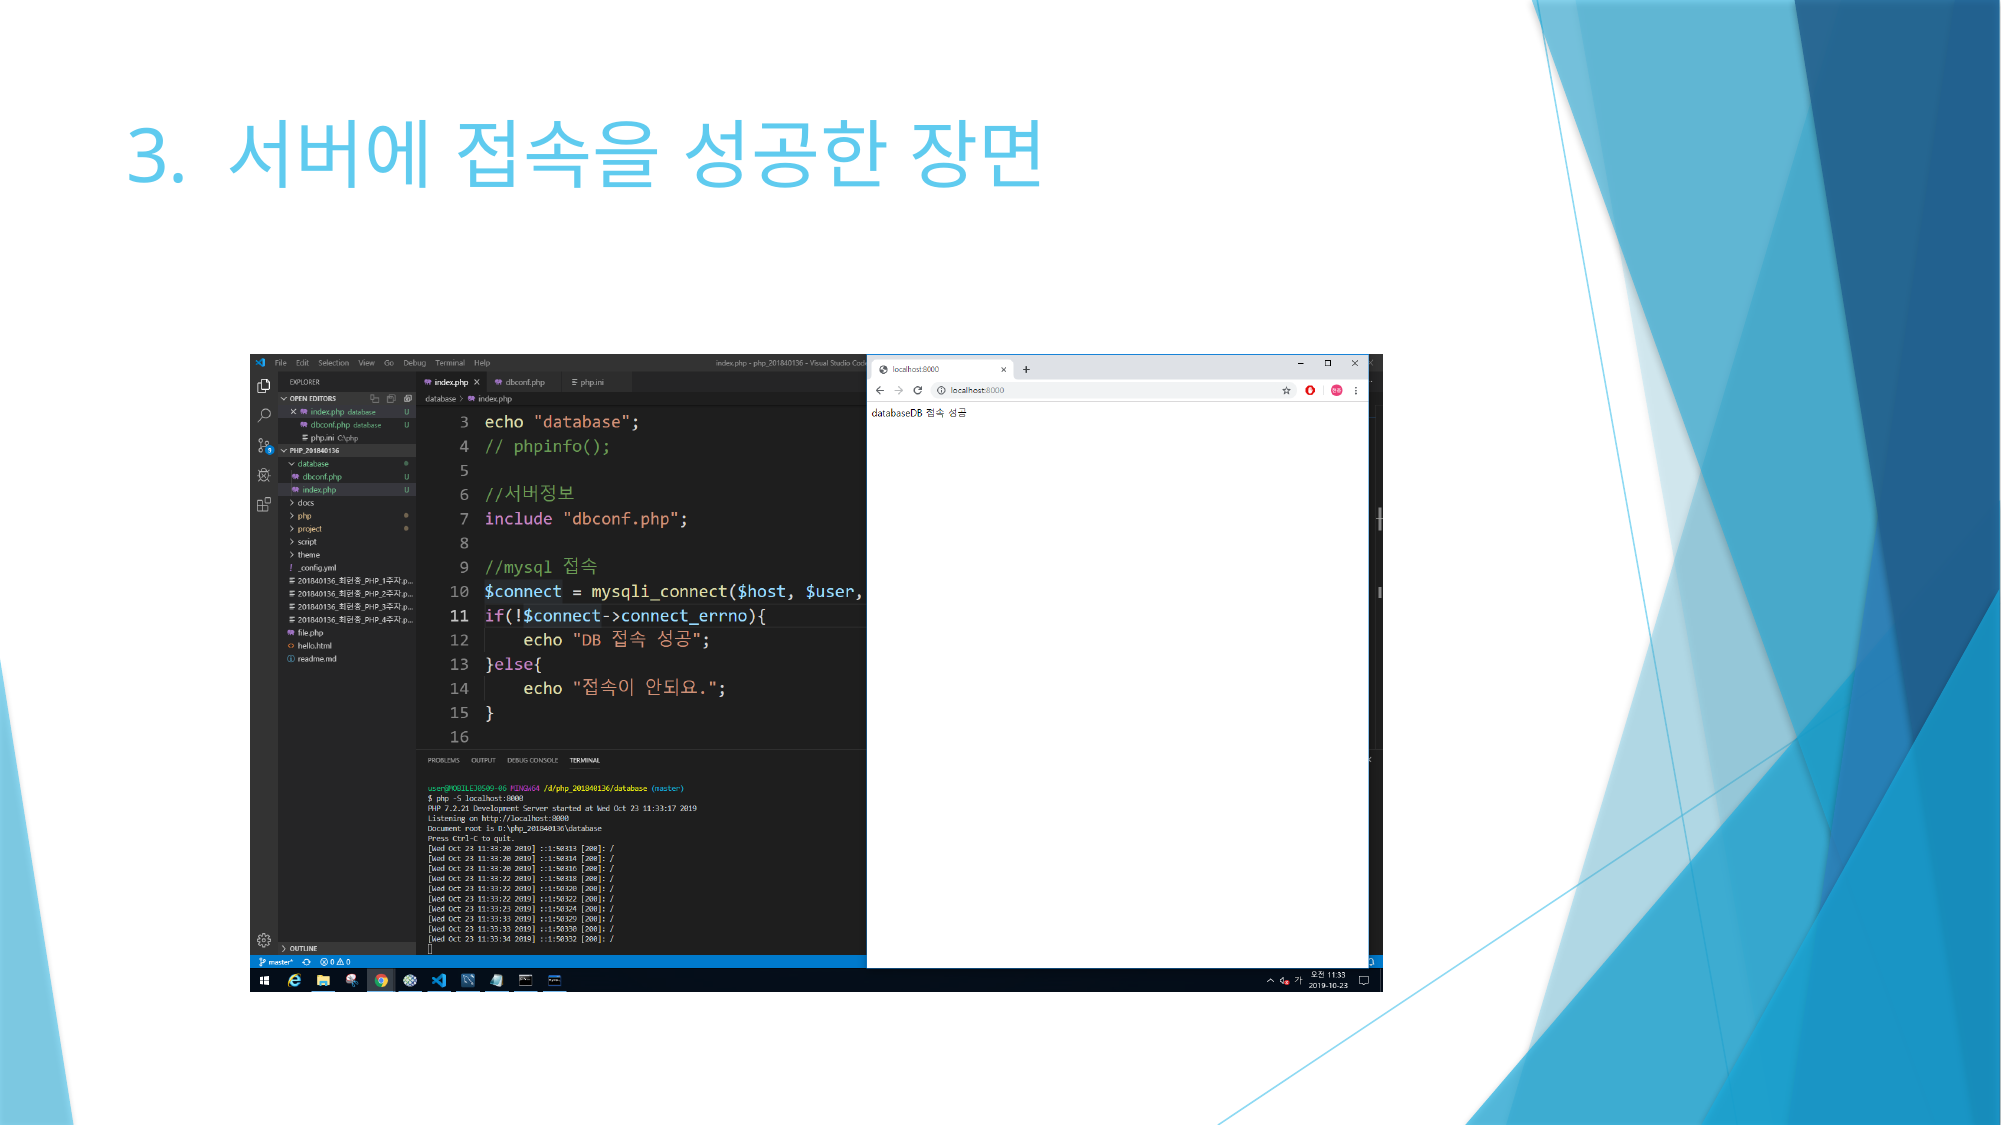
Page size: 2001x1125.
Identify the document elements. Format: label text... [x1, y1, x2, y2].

title 3. 서버에 접속을 성공한 장면 [111, 99, 1522, 317]
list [249, 353, 1383, 992]
